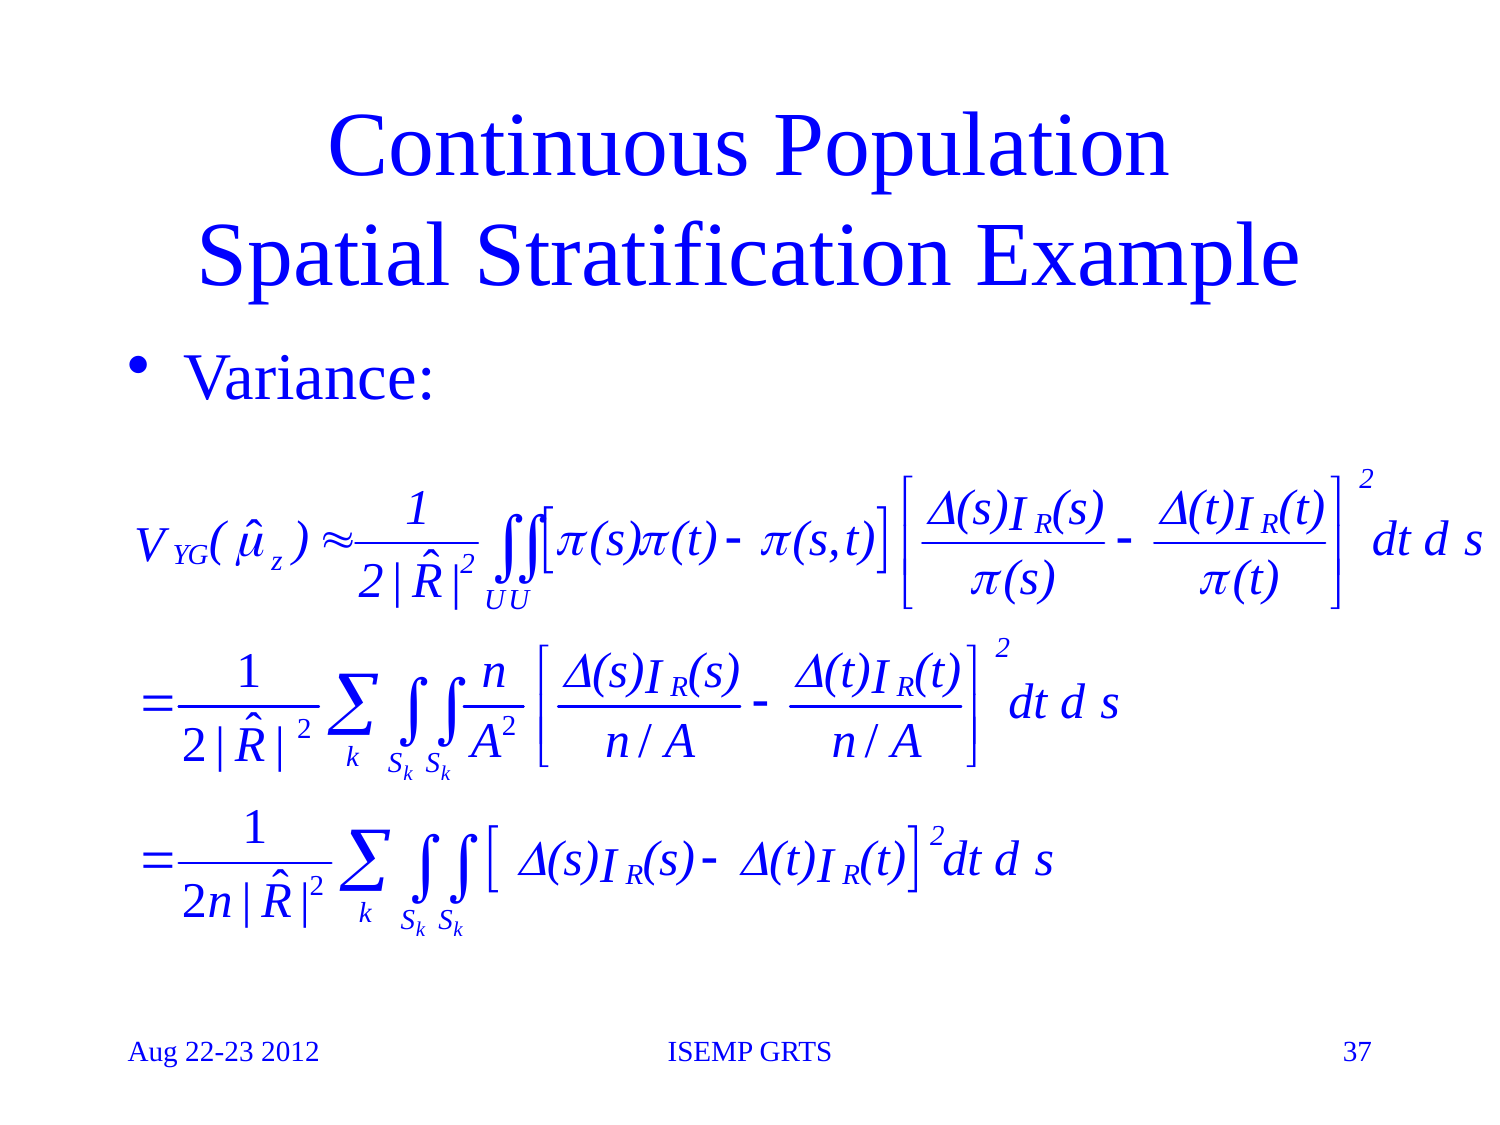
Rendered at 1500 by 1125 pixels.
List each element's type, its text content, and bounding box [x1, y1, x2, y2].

title Continuous Population Spatial Stratification Example [112, 99, 1388, 288]
footer ISEMP GRTS [512, 1024, 988, 1101]
list Variance: [112, 324, 1388, 1001]
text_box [135, 462, 1500, 942]
slide_number 37 [1074, 1024, 1388, 1101]
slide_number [112, 1024, 426, 1101]
